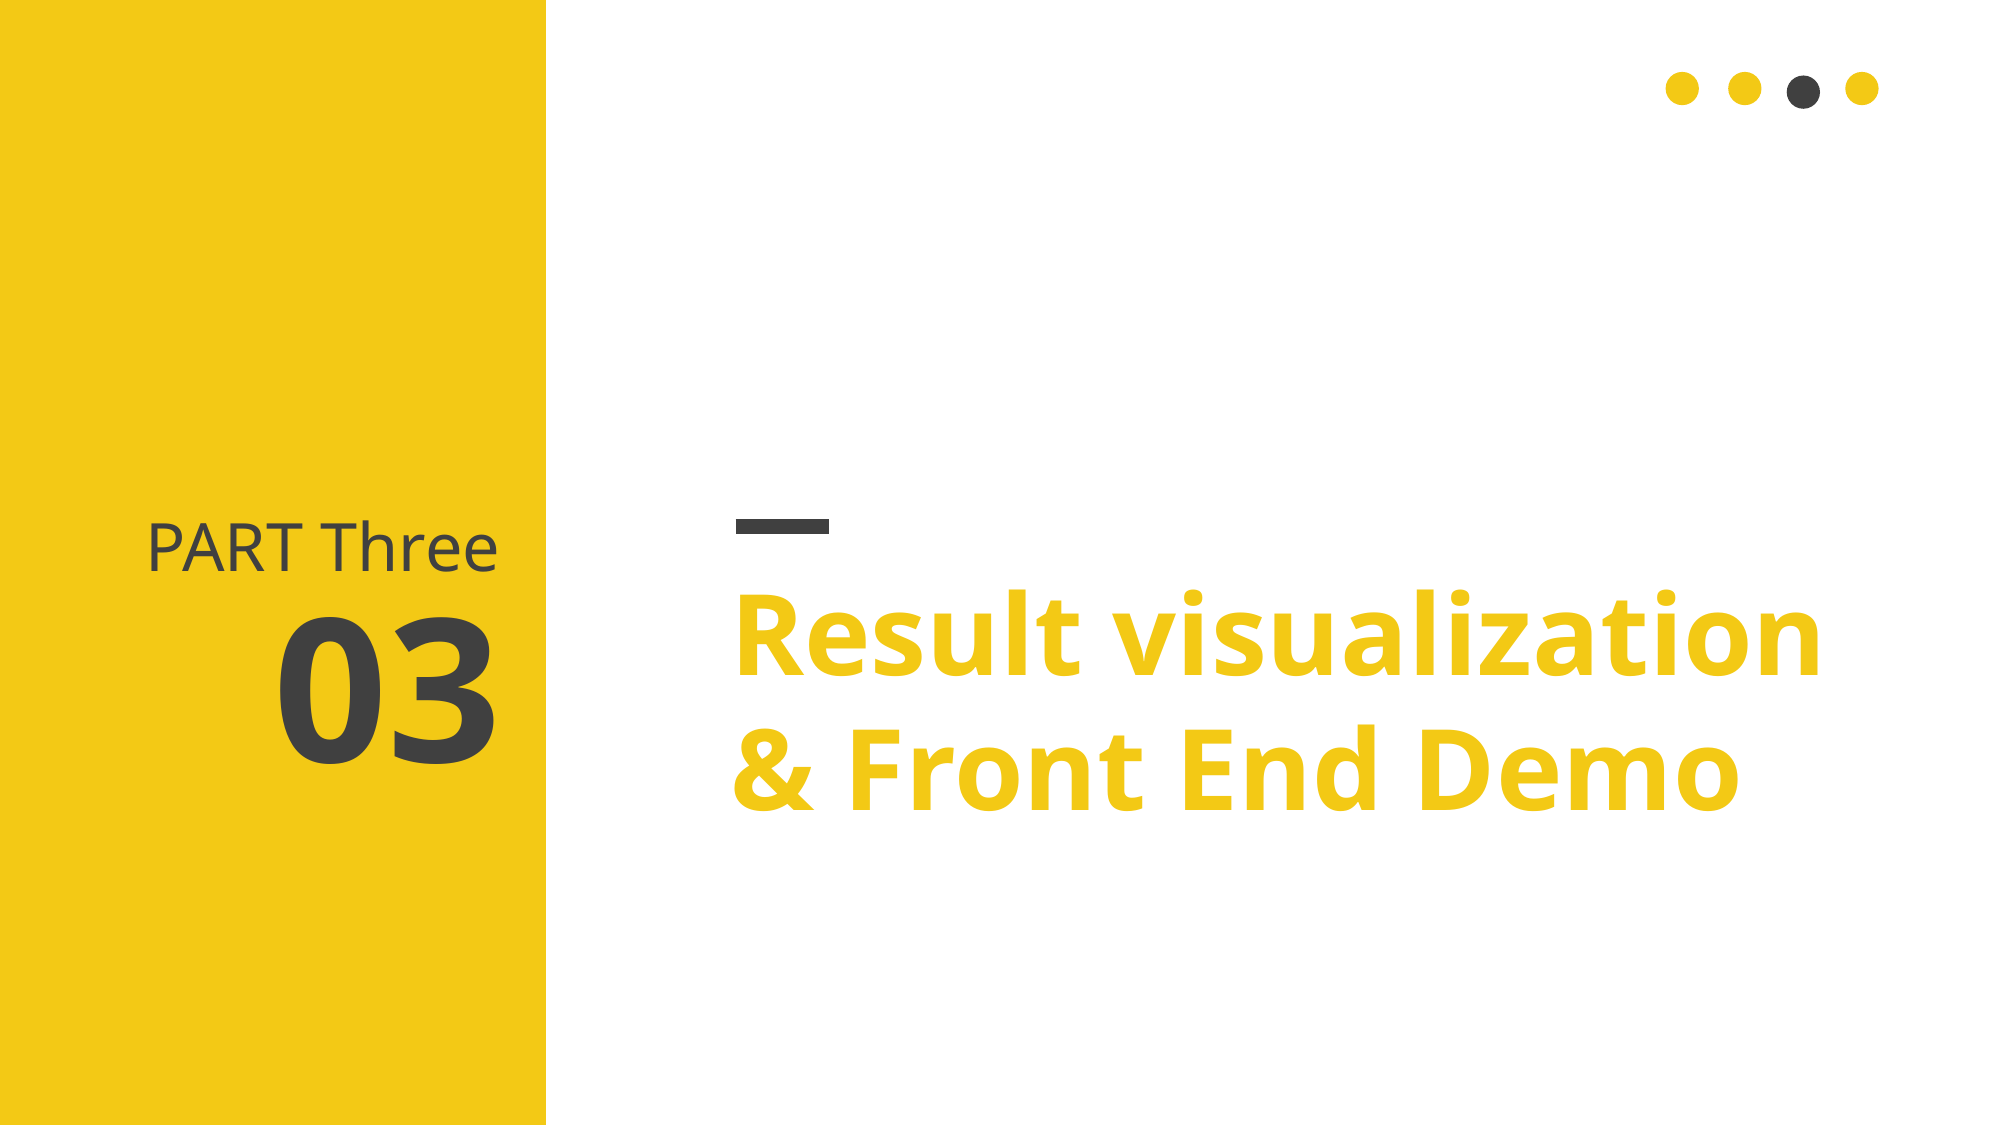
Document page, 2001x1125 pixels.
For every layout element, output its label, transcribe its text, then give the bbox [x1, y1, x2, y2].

text_box [1845, 71, 1879, 106]
text_box PART Three [130, 496, 535, 593]
text_box [1665, 71, 1699, 106]
text_box [1728, 71, 1762, 106]
text_box [1786, 75, 1821, 109]
text_box Result visualization & Front End Demo [715, 555, 1903, 844]
text_box 03 [252, 555, 518, 813]
text_box [0, 0, 546, 1125]
